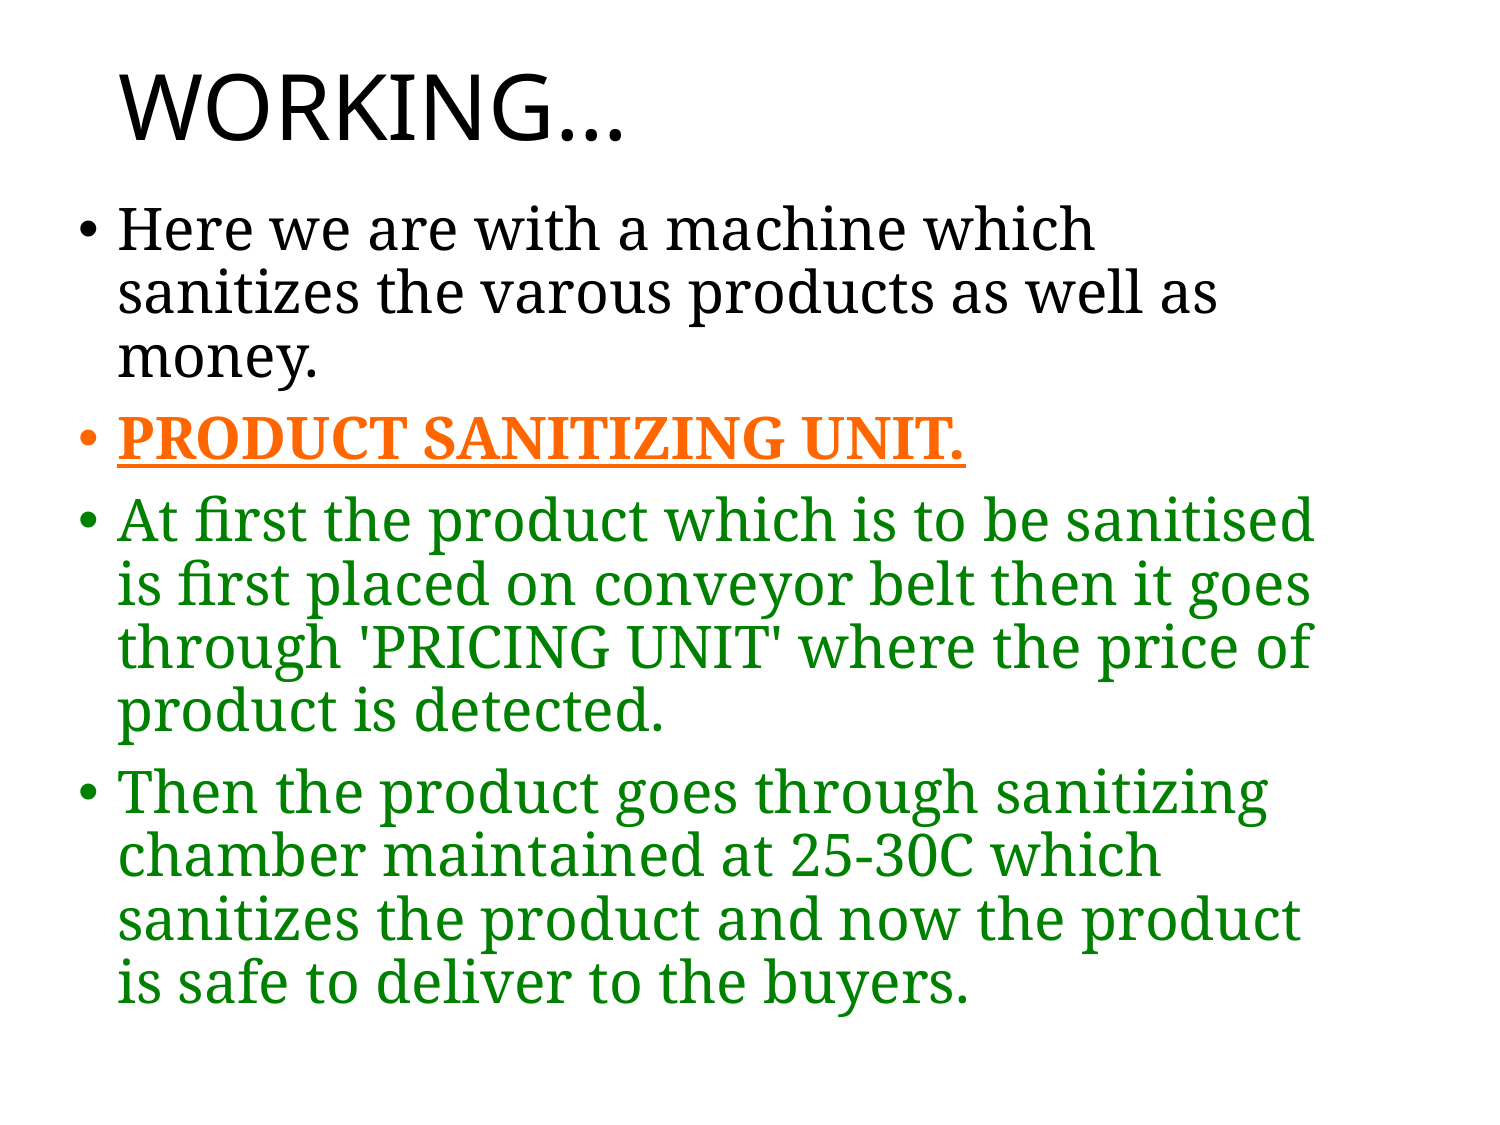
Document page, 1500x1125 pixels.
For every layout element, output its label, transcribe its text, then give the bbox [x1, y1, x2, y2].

list Here we are with a machine which sanitizes the varous products as well as money. PRODUCT SANITIZING UNIT. At first the product which is to be sanitised is first placed on conveyor belt then it goes through 'PRICING UNIT' where the price of product is detected. Then the product goes through sanitizing chamber maintained at 25-30C which sanitizes the product and now the product is safe to deliver to the buyers. [63, 192, 1357, 1096]
title WORKING... [103, 28, 1397, 193]
